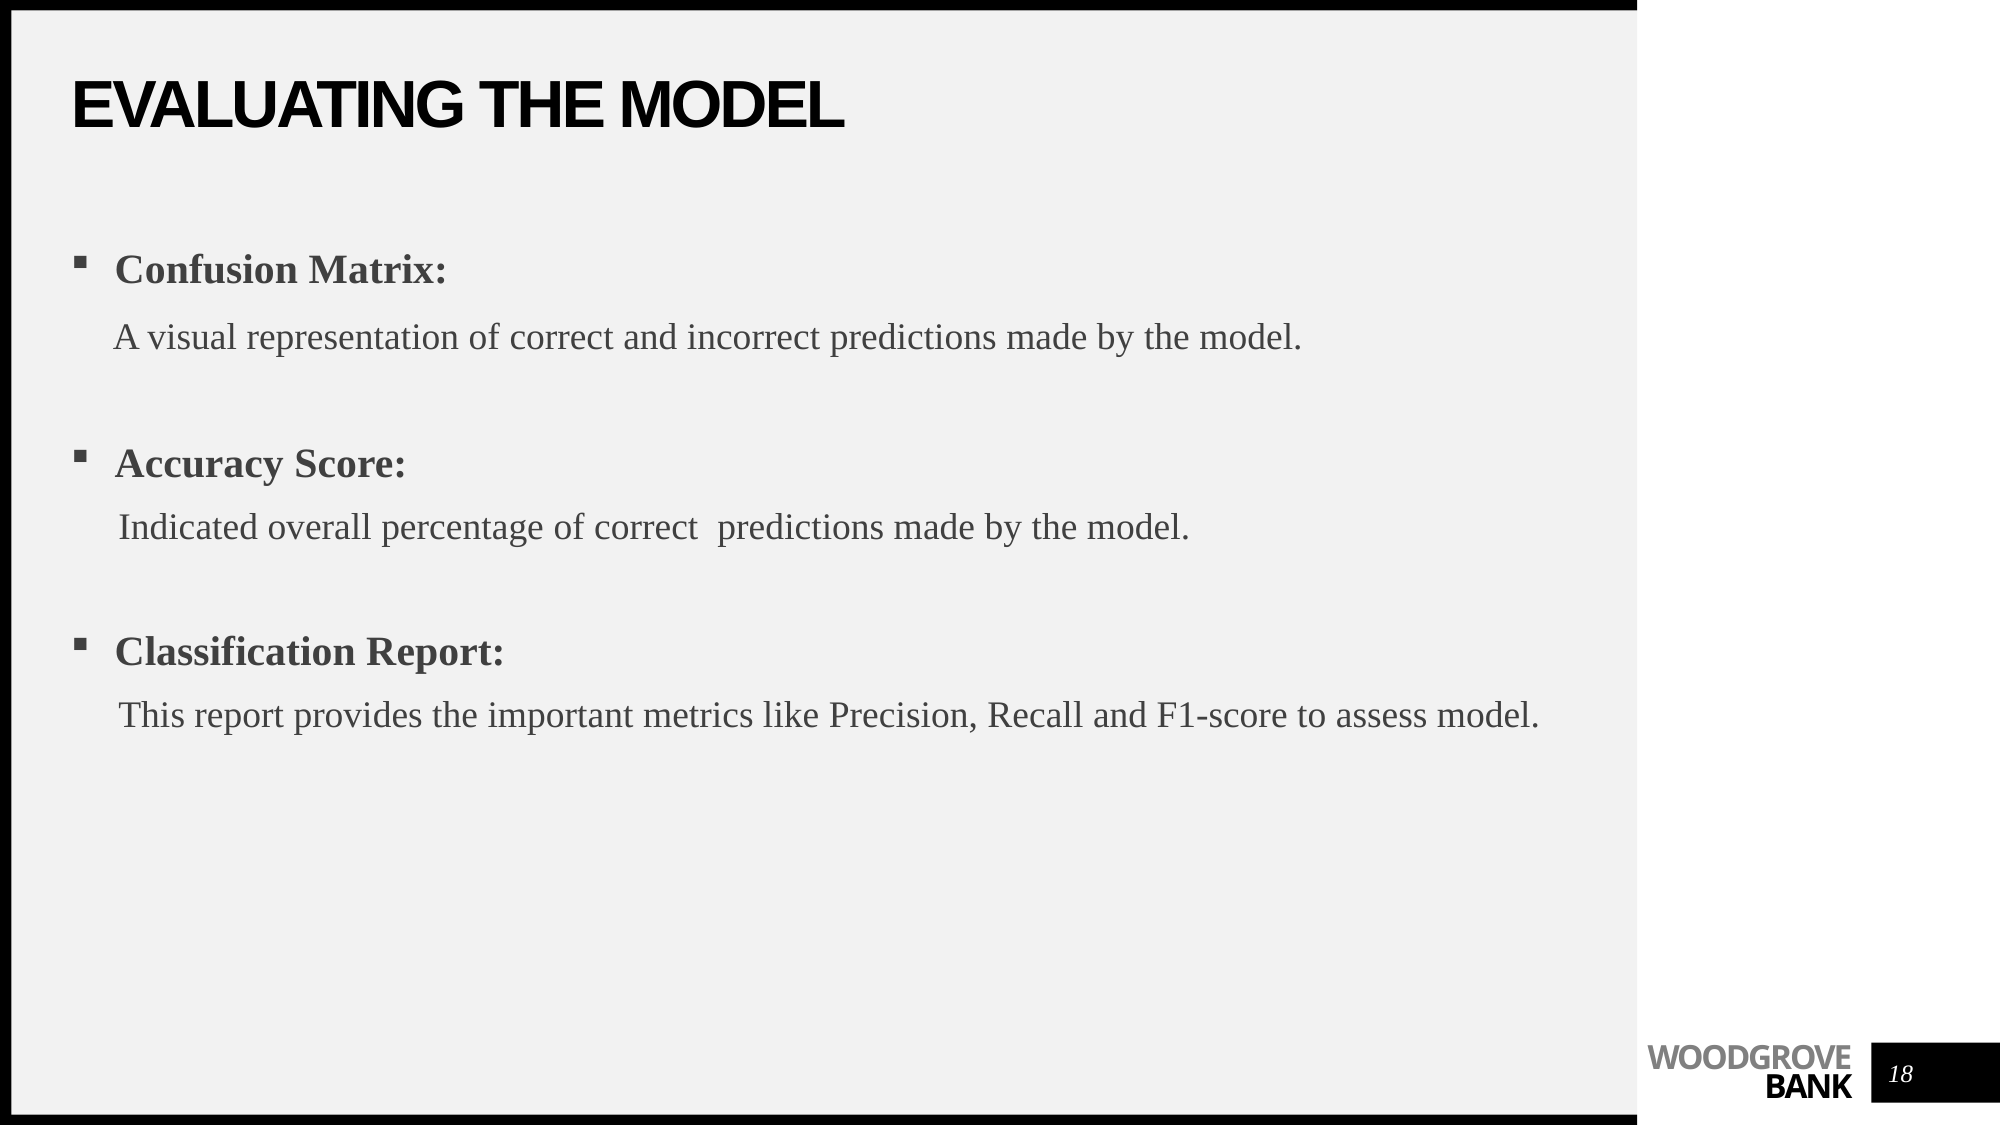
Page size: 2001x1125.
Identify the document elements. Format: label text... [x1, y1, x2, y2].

title Evaluating the model [70, 70, 1580, 142]
list Confusion Matrix: A visual representation of correct and incorrect predictions made by the model. Accuracy Score: Indicated overall percentage of correct predictions made by the model. Classification Report: This report provides the important metrics like Precision, Recall and F1-score to assess model. [70, 248, 1580, 1016]
slide_number 18 [1877, 1050, 1924, 1096]
